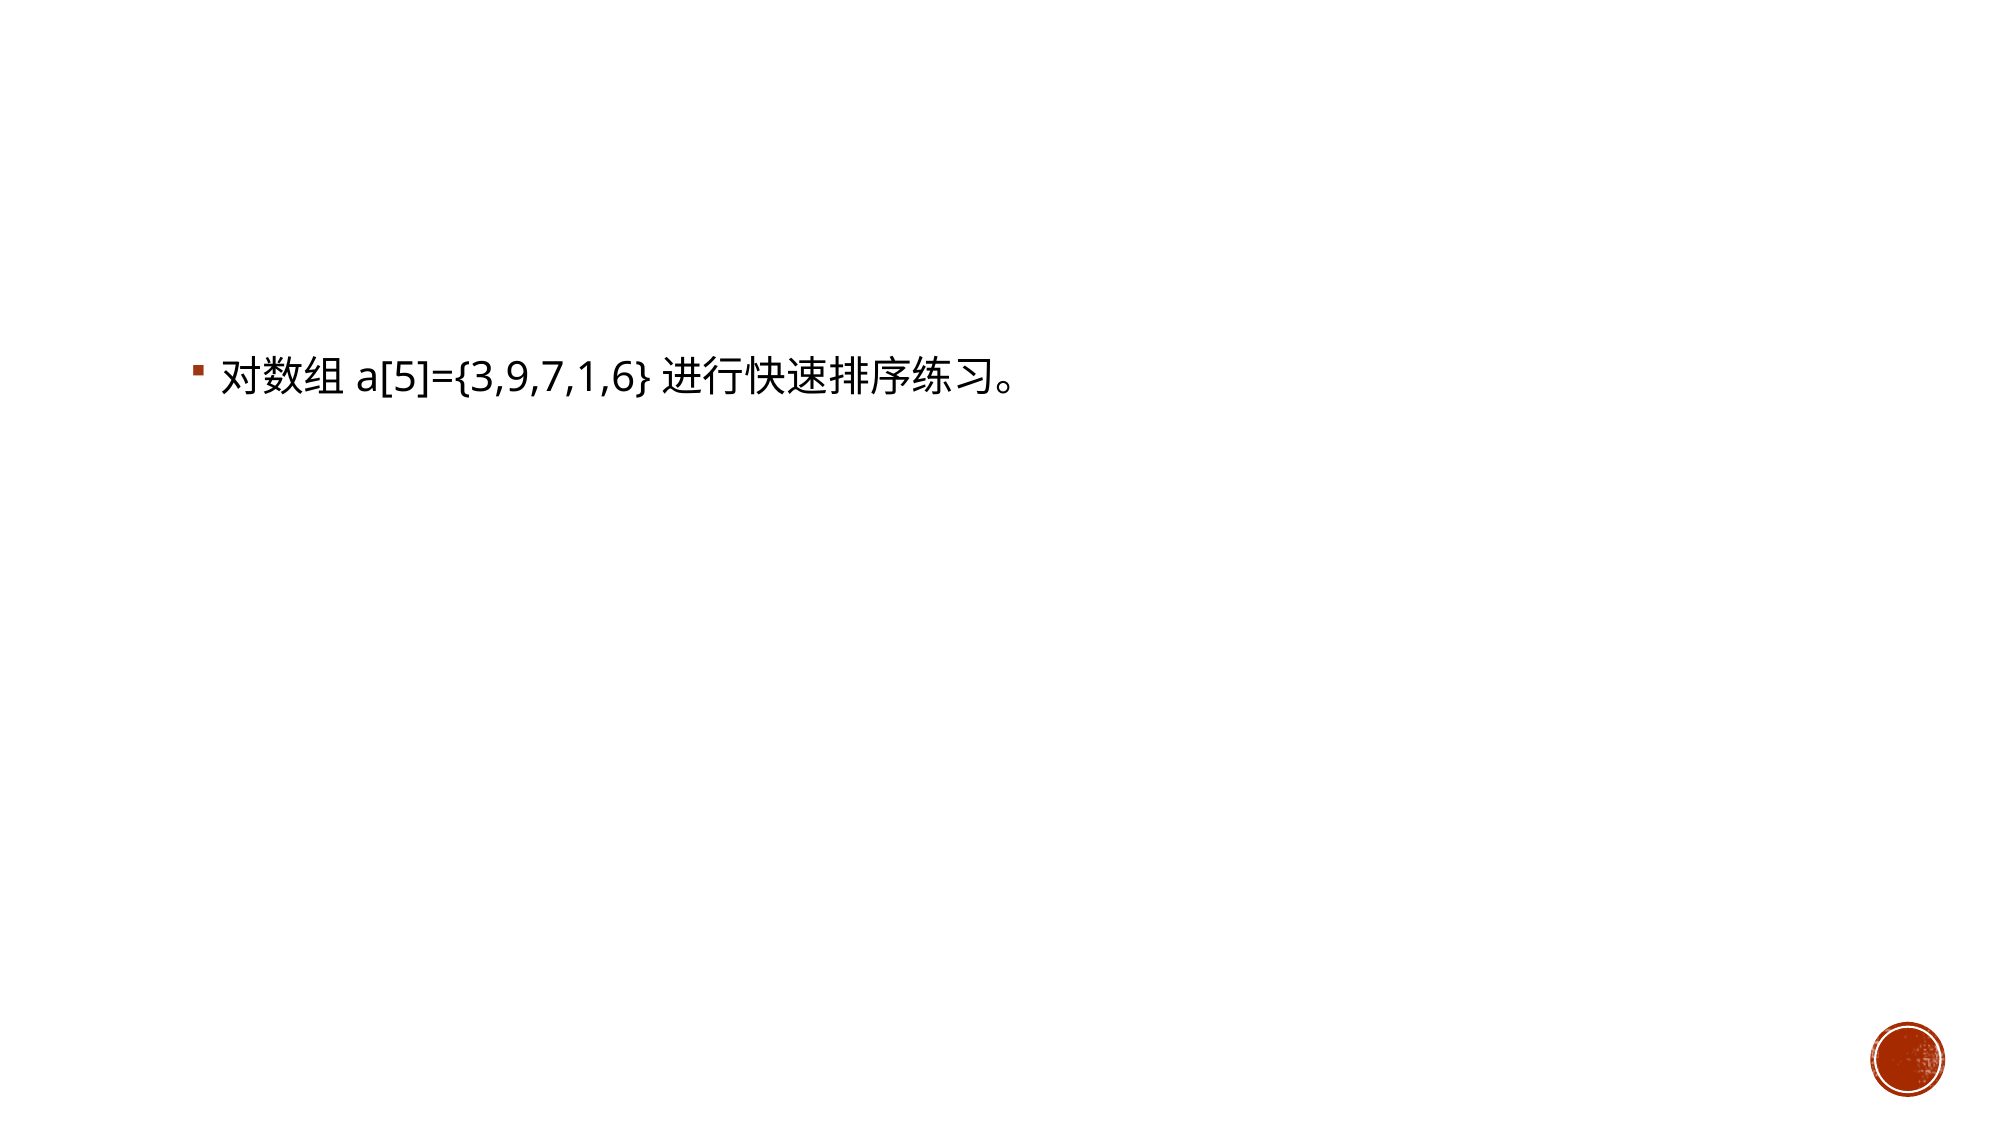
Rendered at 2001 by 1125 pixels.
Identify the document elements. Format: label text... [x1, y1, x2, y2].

list 对数组a[5]={3,9,7,1,6}进行快速排序练习。 [175, 348, 1826, 1013]
